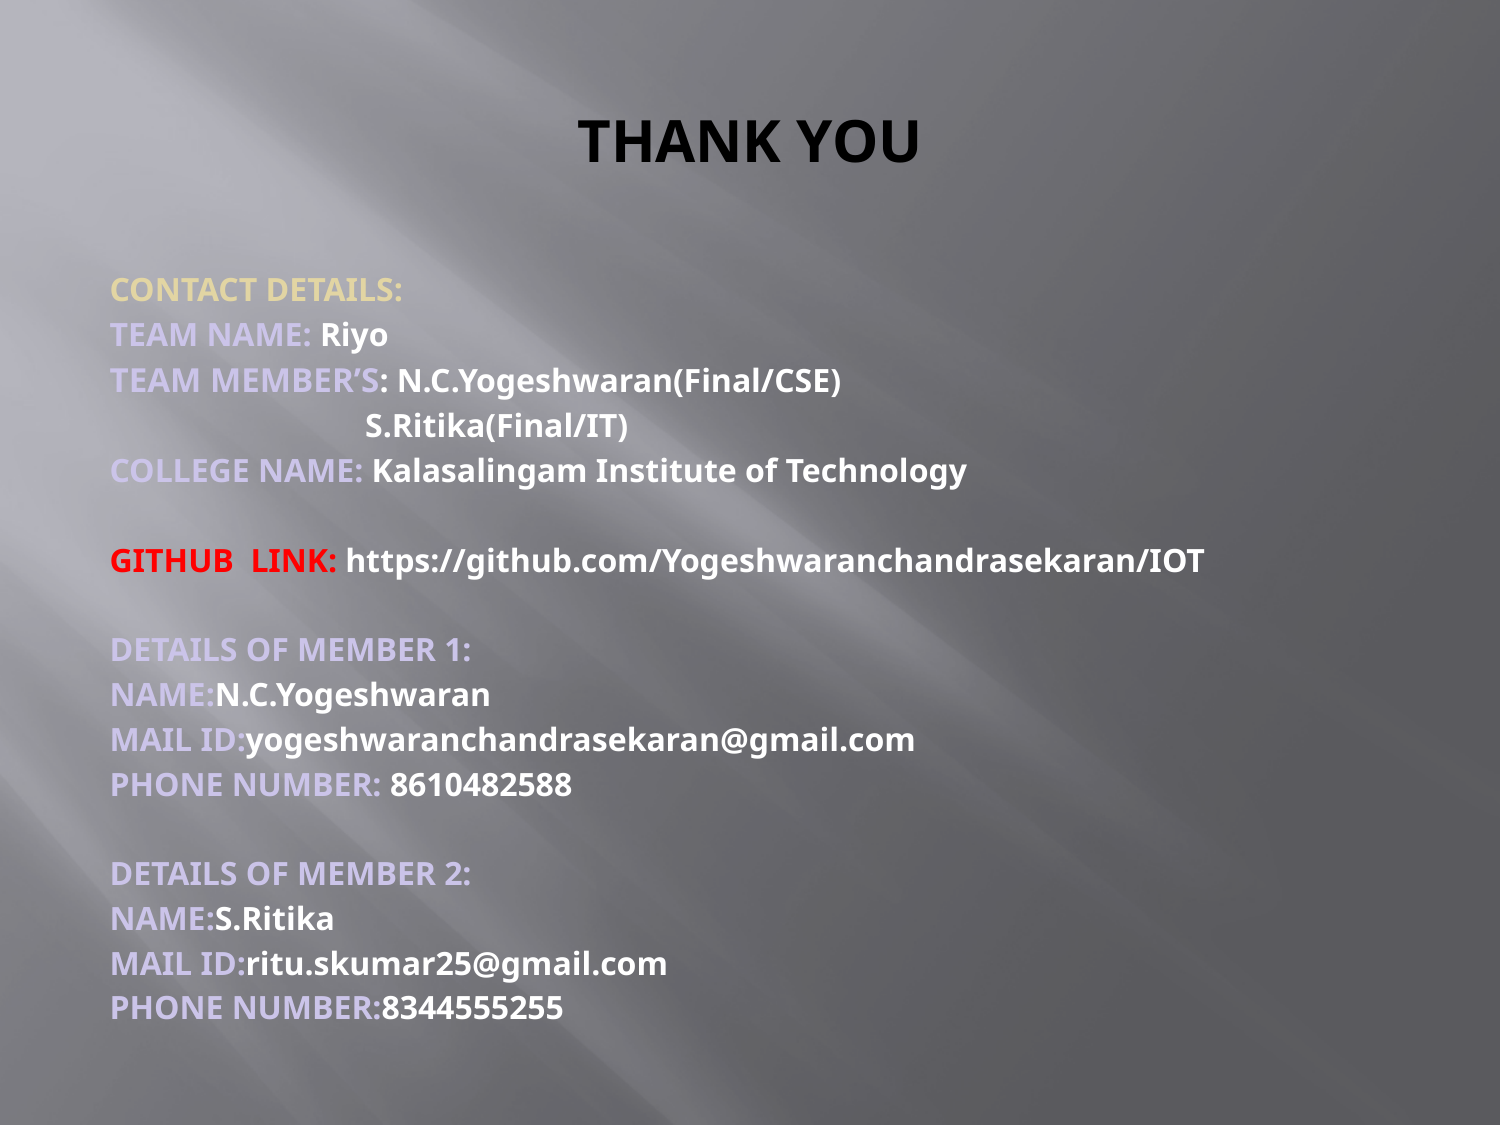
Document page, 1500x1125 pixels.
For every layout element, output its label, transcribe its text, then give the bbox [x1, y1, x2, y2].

title THANK YOU [75, 45, 1425, 233]
list CONTACT DETAILS: TEAM NAME: Riyo TEAM MEMBER’S: N.C.Yogeshwaran(Final/CSE) S.Ritika(Final/IT) COLLEGE NAME: Kalasalingam Institute of Technology GITHUB LINK: https://github.com/Yogeshwaranchandrasekaran/IOT DETAILS OF MEMBER 1: NAME:N.C.Yogeshwaran MAIL ID:yogeshwaranchandrasekaran@gmail.com PHONE NUMBER: 8610482588 DETAILS OF MEMBER 2: NAME:S.Ritika MAIL ID:ritu.skumar25@gmail.com PHONE NUMBER:8344555255 [75, 262, 1425, 1035]
